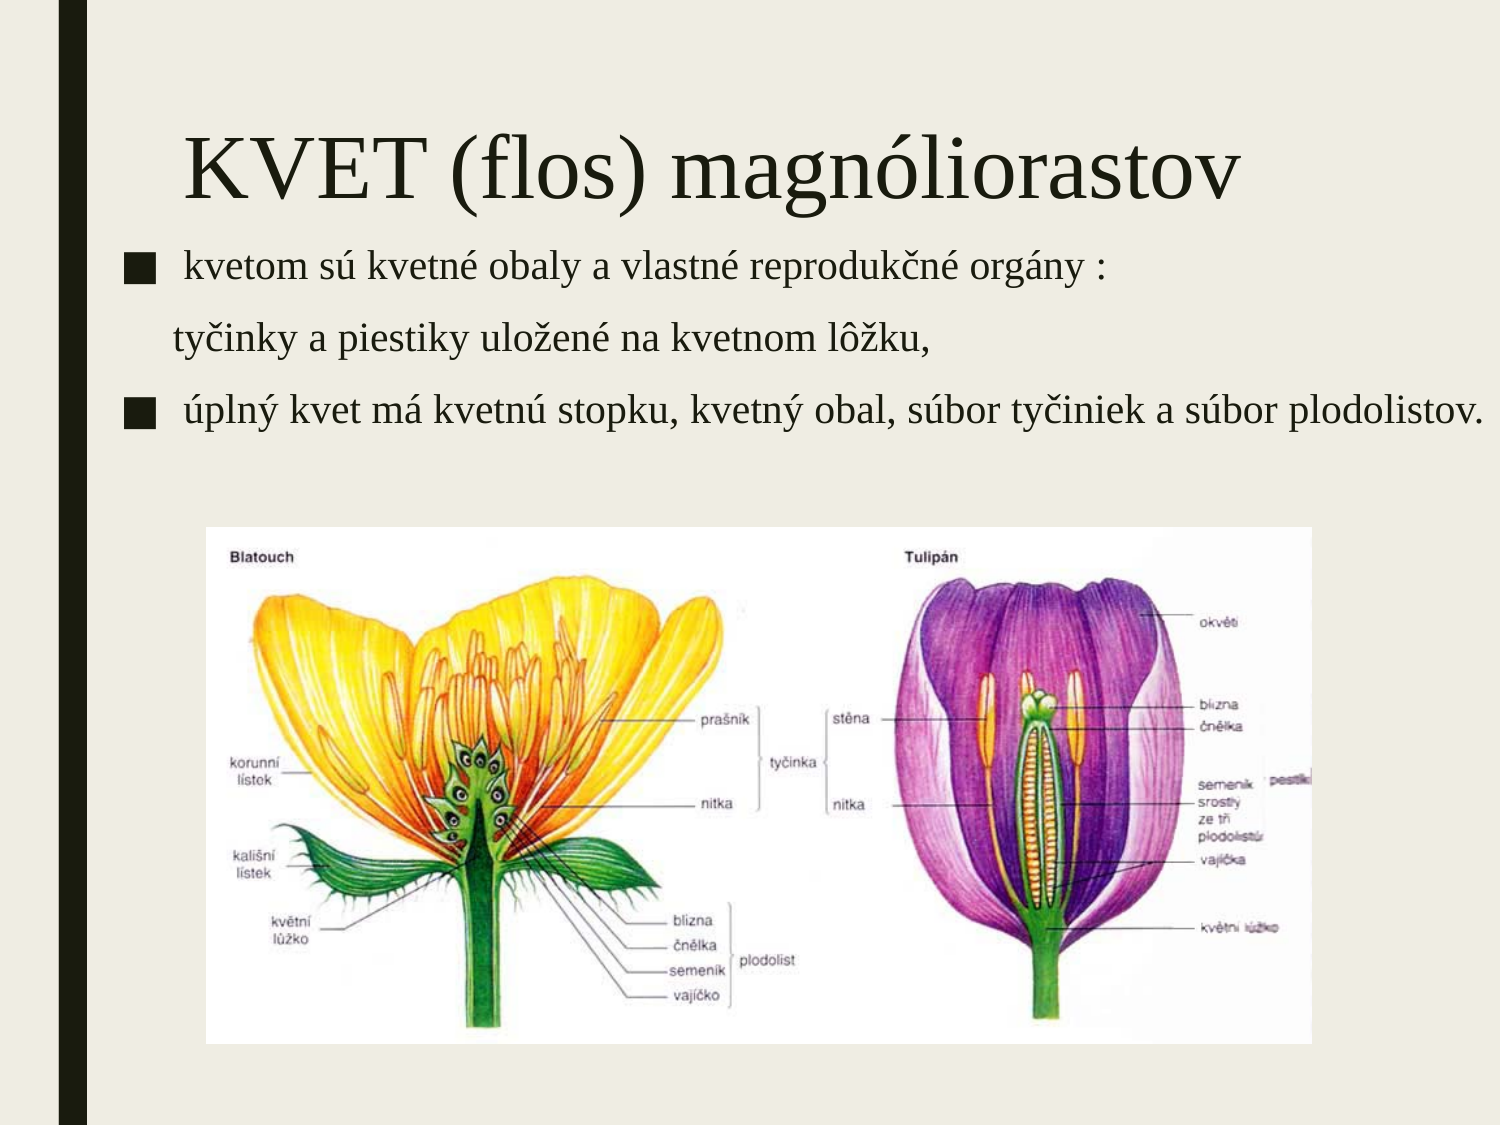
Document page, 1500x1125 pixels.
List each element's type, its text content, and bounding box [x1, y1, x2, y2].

title KVET (flos) magnóliorastov [168, 112, 1351, 234]
list kvetom sú kvetné obaly a vlastné reprodukčné orgány : tyčinky a piestiky uložené na kvetnom lôžku, úplný kvet má kvetnú stopku, kvetný obal, súbor tyčiniek a súbor plodolistov. [105, 234, 1500, 575]
picture [206, 526, 1312, 1044]
